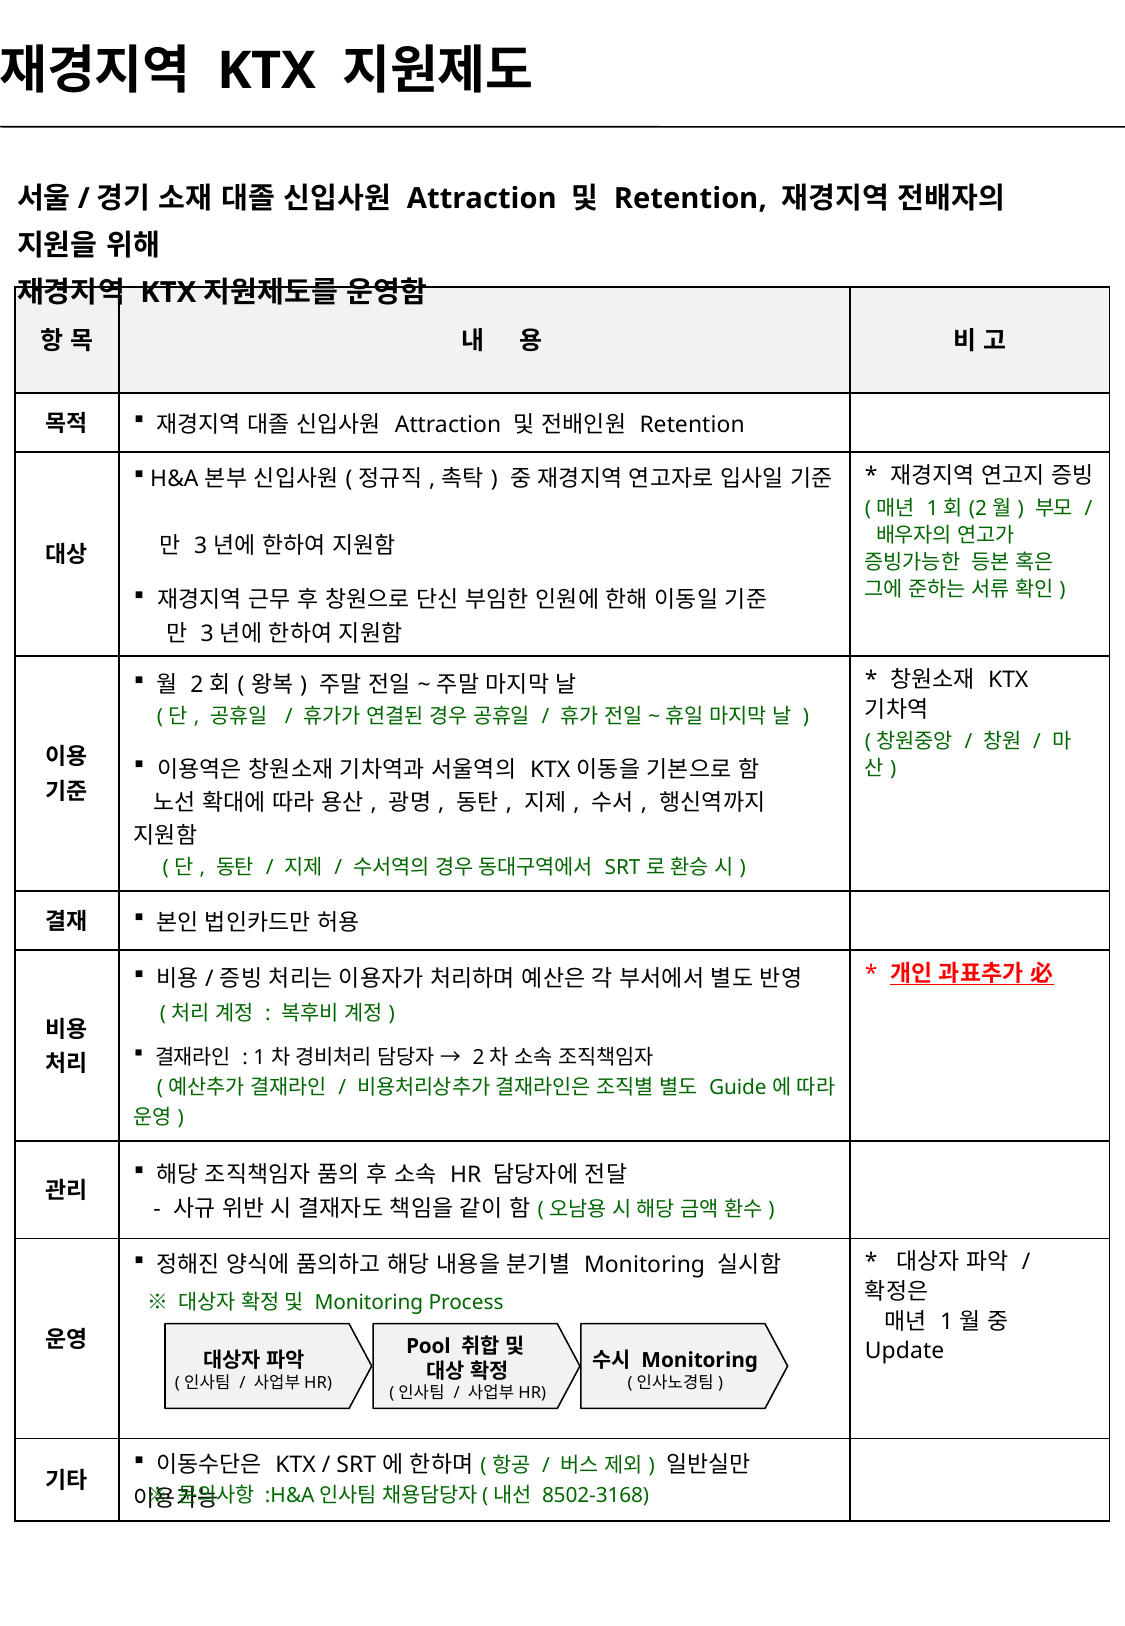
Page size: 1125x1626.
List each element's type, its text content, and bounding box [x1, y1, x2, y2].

table_cell 이동수단은 KTX / SRT에 한하며(항공 / 버스 제외) 일반실만 이용가능 [120, 1439, 849, 1520]
text_box Pool 취합 및 대상 확정 (인사팀 / 사업부HR) [374, 1324, 562, 1410]
text_box [562, 1328, 577, 1405]
table_header 비 고 [851, 288, 1109, 392]
table_header 항 목 [16, 316, 118, 392]
table_cell 대상 [16, 453, 118, 655]
table_cell 본인 법인카드만 허용 [120, 892, 849, 949]
text_box 재경지역 KTX 지원제도 [0, 29, 549, 107]
text_box ※ 대상자 확정 및 Monitoring Process [133, 1280, 696, 1321]
text_box 수시 Monitoring (인사노경팀) [577, 1339, 773, 1400]
text_box [578, 1400, 772, 1411]
table_cell 운영 [16, 1239, 118, 1438]
table_cell 해당 조직책임자 품의 후 소속 HR 담당자에 전달 - 사규 위반 시 결재자도 책임을 같이 함(오남용 시 해당 금액 환수) [120, 1142, 849, 1238]
table_cell [851, 892, 1109, 949]
table_cell * 창원소재 KTX 기차역 (창원중앙 / 창원 / 마산) [851, 657, 1109, 890]
table_cell H&A본부 신입사원(정규직,촉탁) 중 재경지역 연고자로 입사일 기준 만 3년에 한하여 지원함 재경지역 근무 후 창원으로 단신 부임한 인원에 한해 이동일 기준 만 3년에 한하여 지원함 [120, 453, 849, 655]
table_cell 목적 [16, 394, 118, 451]
text_box [578, 1321, 790, 1398]
table_cell [851, 1142, 1109, 1238]
text_box ※ 문의사항 :H&A인사팀 채용담당자(내선 8502-3168) [133, 1474, 696, 1514]
table_cell 이용 기준 [16, 657, 118, 890]
text_box [371, 1321, 560, 1364]
table_cell 정해진 양식에 품의하고 해당 내용을 분기별 Monitoring 실시함 [120, 1239, 849, 1438]
table_cell 비용/증빙 처리는 이용자가 처리하며 예산은 각 부서에서 별도 반영 (처리 계정 : 복후비 계정) 결재라인 : 1차 경비처리 담당자 → 2차 소속 조직책임자 (예산추가 결재라인 / 비용처리상추가 결재라인은 조직별 별도 Guide에 따라 운영) [120, 951, 849, 1140]
table_header 내 용 [120, 316, 849, 392]
table_cell * 개인 과표추가 必 [851, 951, 1109, 1140]
table_cell * 재경지역 연고지 증빙 (매년 1회(2월) 부모 / 배우자의 연고가 증빙가능한 등본 혹은 그에 준하는 서류 확인) [851, 453, 1109, 655]
text_box [162, 1321, 374, 1411]
table_cell * 대상자 파악 / 확정은 매년 1월 중 Update [851, 1239, 1109, 1438]
table_cell 기타 [16, 1439, 118, 1520]
table_cell [851, 394, 1109, 451]
text_box [371, 1369, 559, 1411]
text_box 서울/경기 소재 대졸 신입사원 Attraction 및 Retention, 재경지역 전배자의 지원을 위해 재경지역 KTX지원제도를 운영함 [2, 159, 1086, 316]
text_box 대상자 파악 (인사팀 / 사업부HR) [160, 1339, 347, 1400]
table_cell 관리 [16, 1142, 118, 1238]
table_cell 결재 [16, 892, 118, 949]
table_cell 비용 처리 [16, 951, 118, 1140]
table_cell 월 2회(왕복) 주말 전일~주말 마지막 날 (단, 공휴일 / 휴가가 연결된 경우 공휴일 / 휴가 전일~휴일 마지막 날 ) 이용역은 창원소재 기차역과 서울역의 KTX이동을 기본으로 함 노선 확대에 따라 용산, 광명, 동탄, 지제, 수서, 행신역까지 지원함 (단, 동탄 / 지제 / 수서역의 경우 동대구역에서 SRT로 환승 시) [120, 657, 849, 890]
table_cell 재경지역 대졸 신입사원 Attraction 및 전배인원 Retention [120, 394, 849, 451]
table_cell [851, 1439, 1109, 1520]
